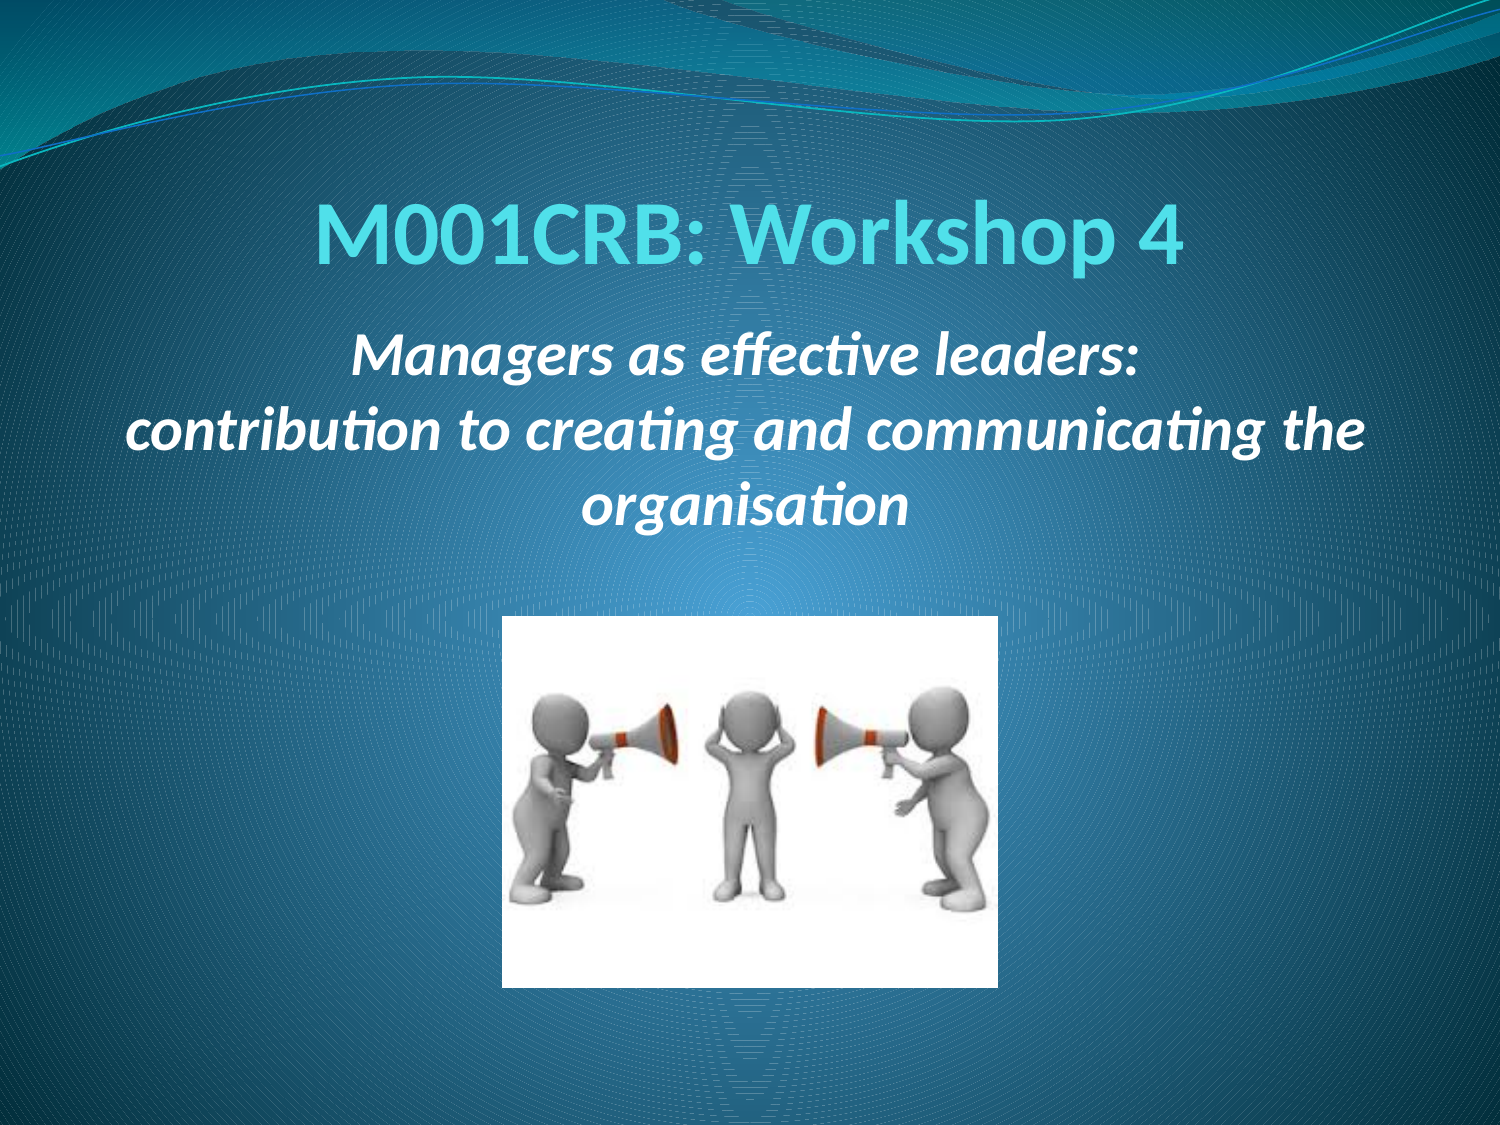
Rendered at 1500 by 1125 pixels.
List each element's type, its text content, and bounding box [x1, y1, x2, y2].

subtitle Managers as effective leaders: contribution to creating and communicating the organisation [105, 297, 1395, 586]
title M001CRB: Workshop 4 [247, 80, 1253, 297]
picture [502, 616, 998, 988]
